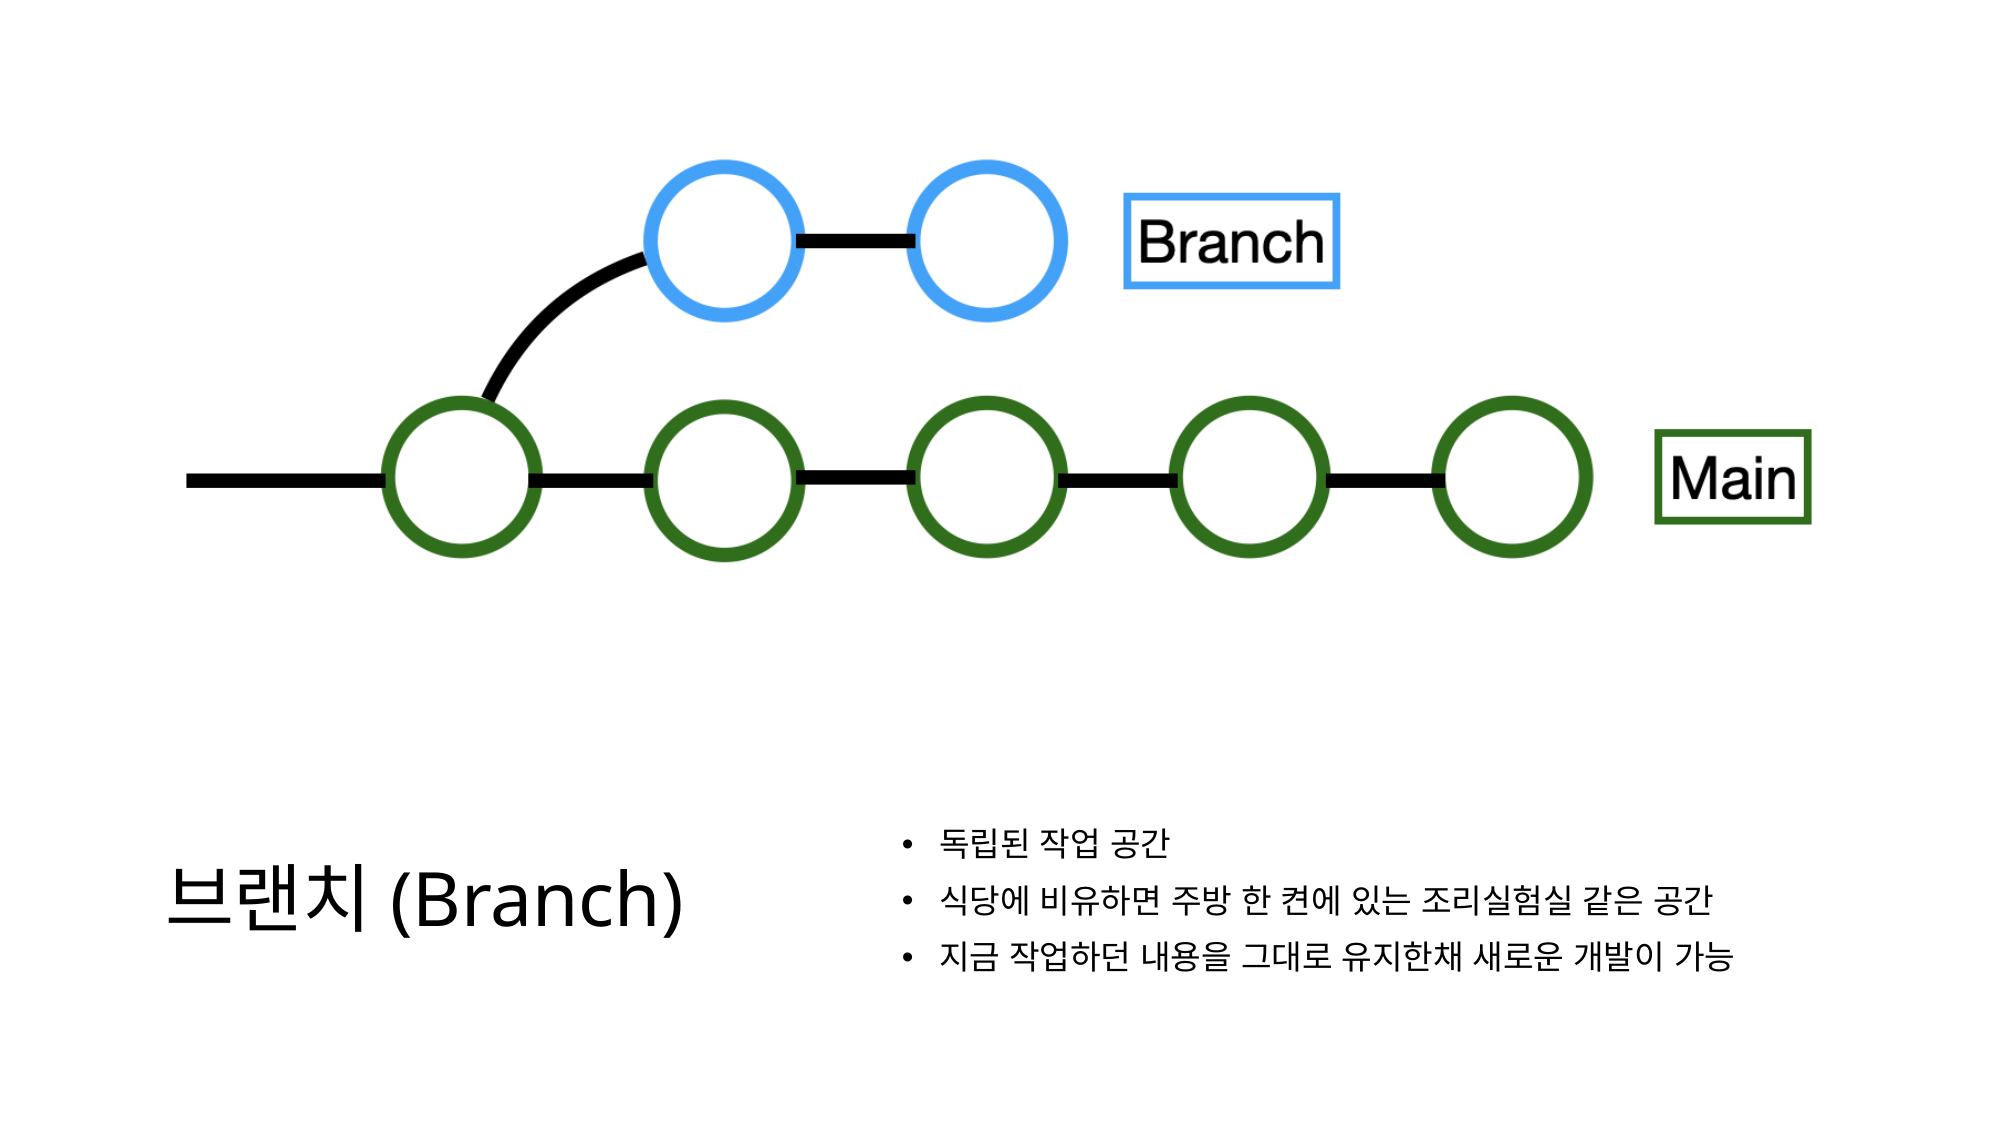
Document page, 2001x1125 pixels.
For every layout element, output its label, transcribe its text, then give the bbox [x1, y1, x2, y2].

picture [119, 114, 1878, 660]
title 브랜치(Branch) [150, 765, 770, 1040]
list 독립된 작업 공간 식당에 비유하면 주방 한 켠에 있는 조리실험실 같은 공간 지금 작업하던 내용을 그대로 유지한채 새로운 개발이 가능 [886, 765, 1850, 1040]
